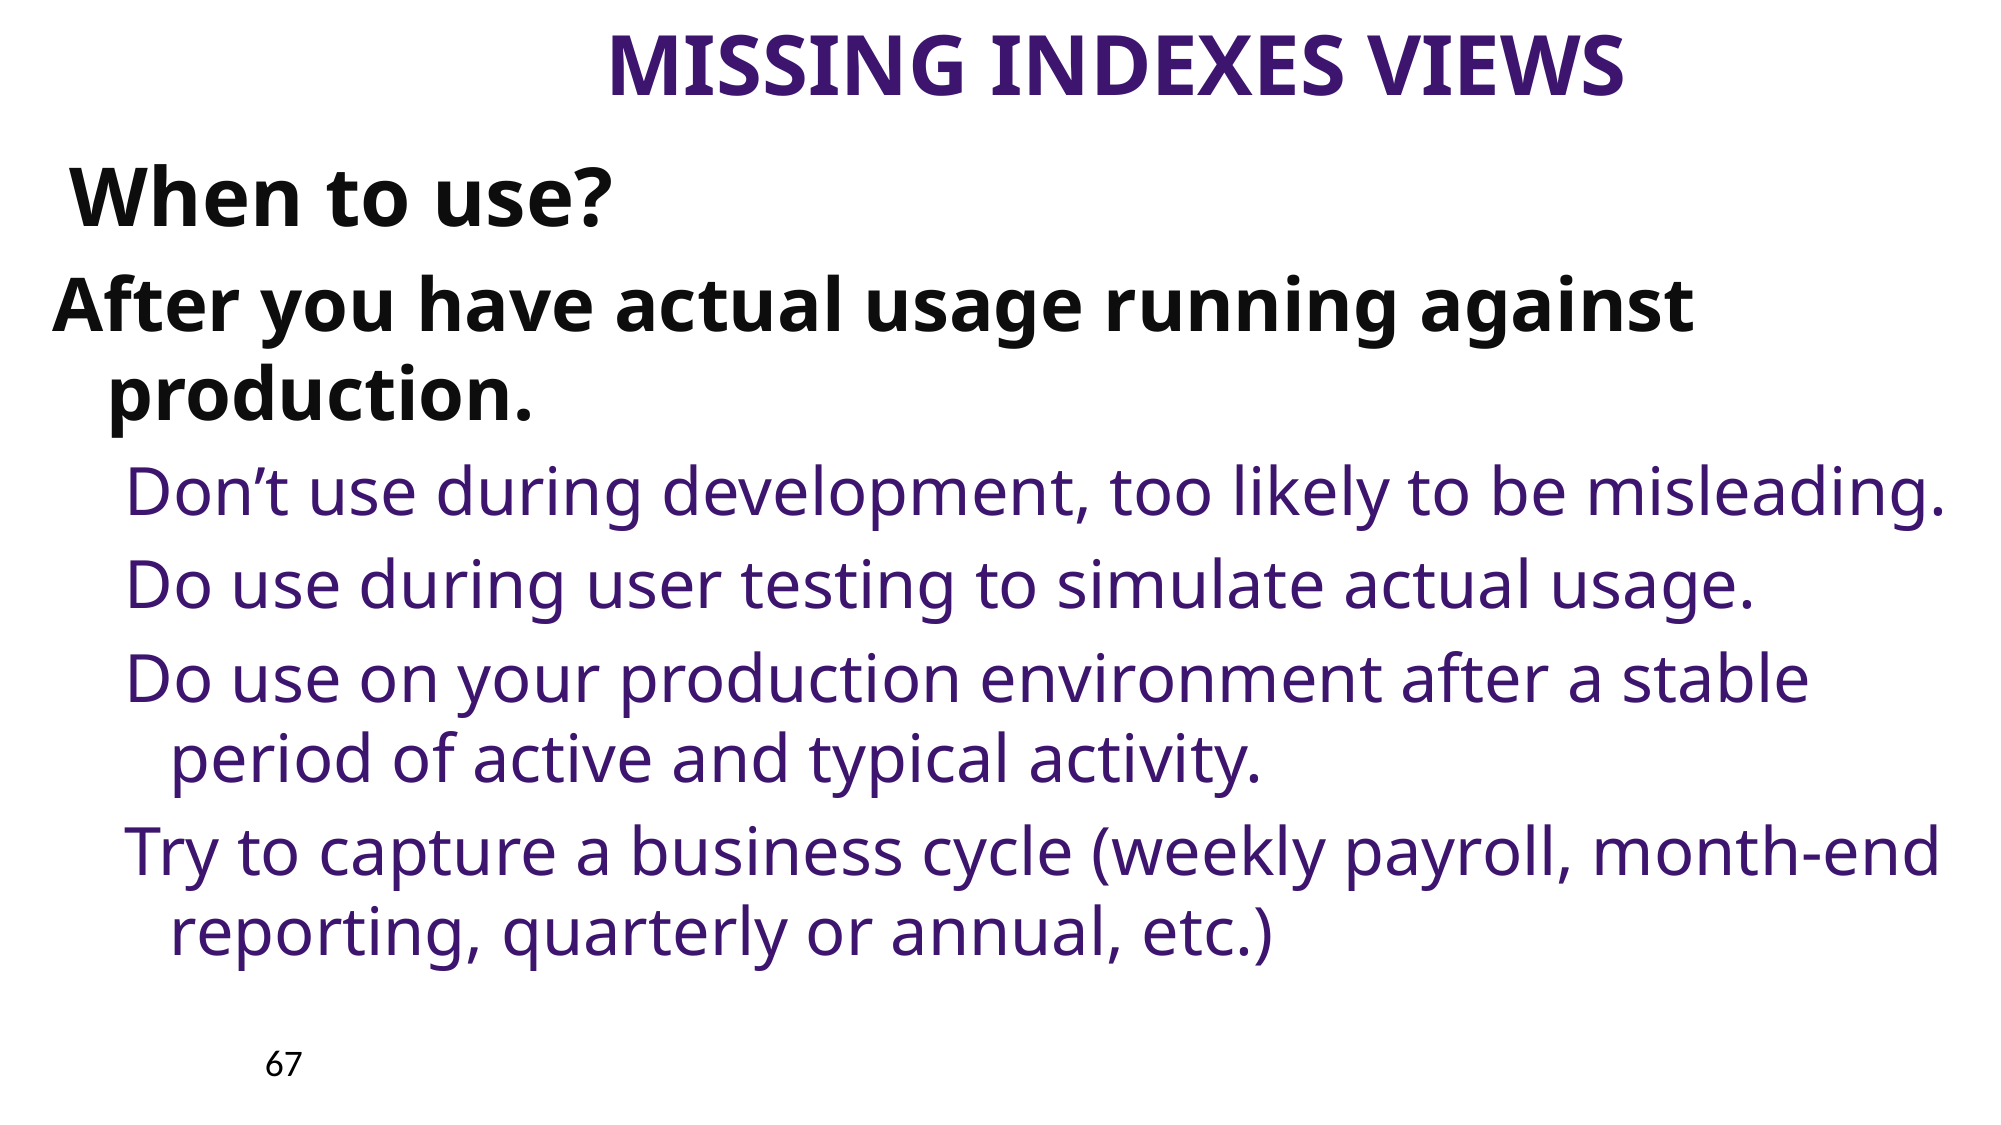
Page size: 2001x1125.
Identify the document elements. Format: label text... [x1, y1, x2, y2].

title Missing Indexes Views [316, 0, 1917, 125]
slide_number 67 [249, 1031, 337, 1092]
list When to use? After you have actual usage running against production. Don’t use during development, too likely to be misleading. Do use during user testing to simulate actual usage. Do use on your production environment after a stable period of active and typical activity. Try to capture a business cycle (weekly payroll, month-end reporting, quarterly or annual, etc.) [37, 137, 1975, 1050]
